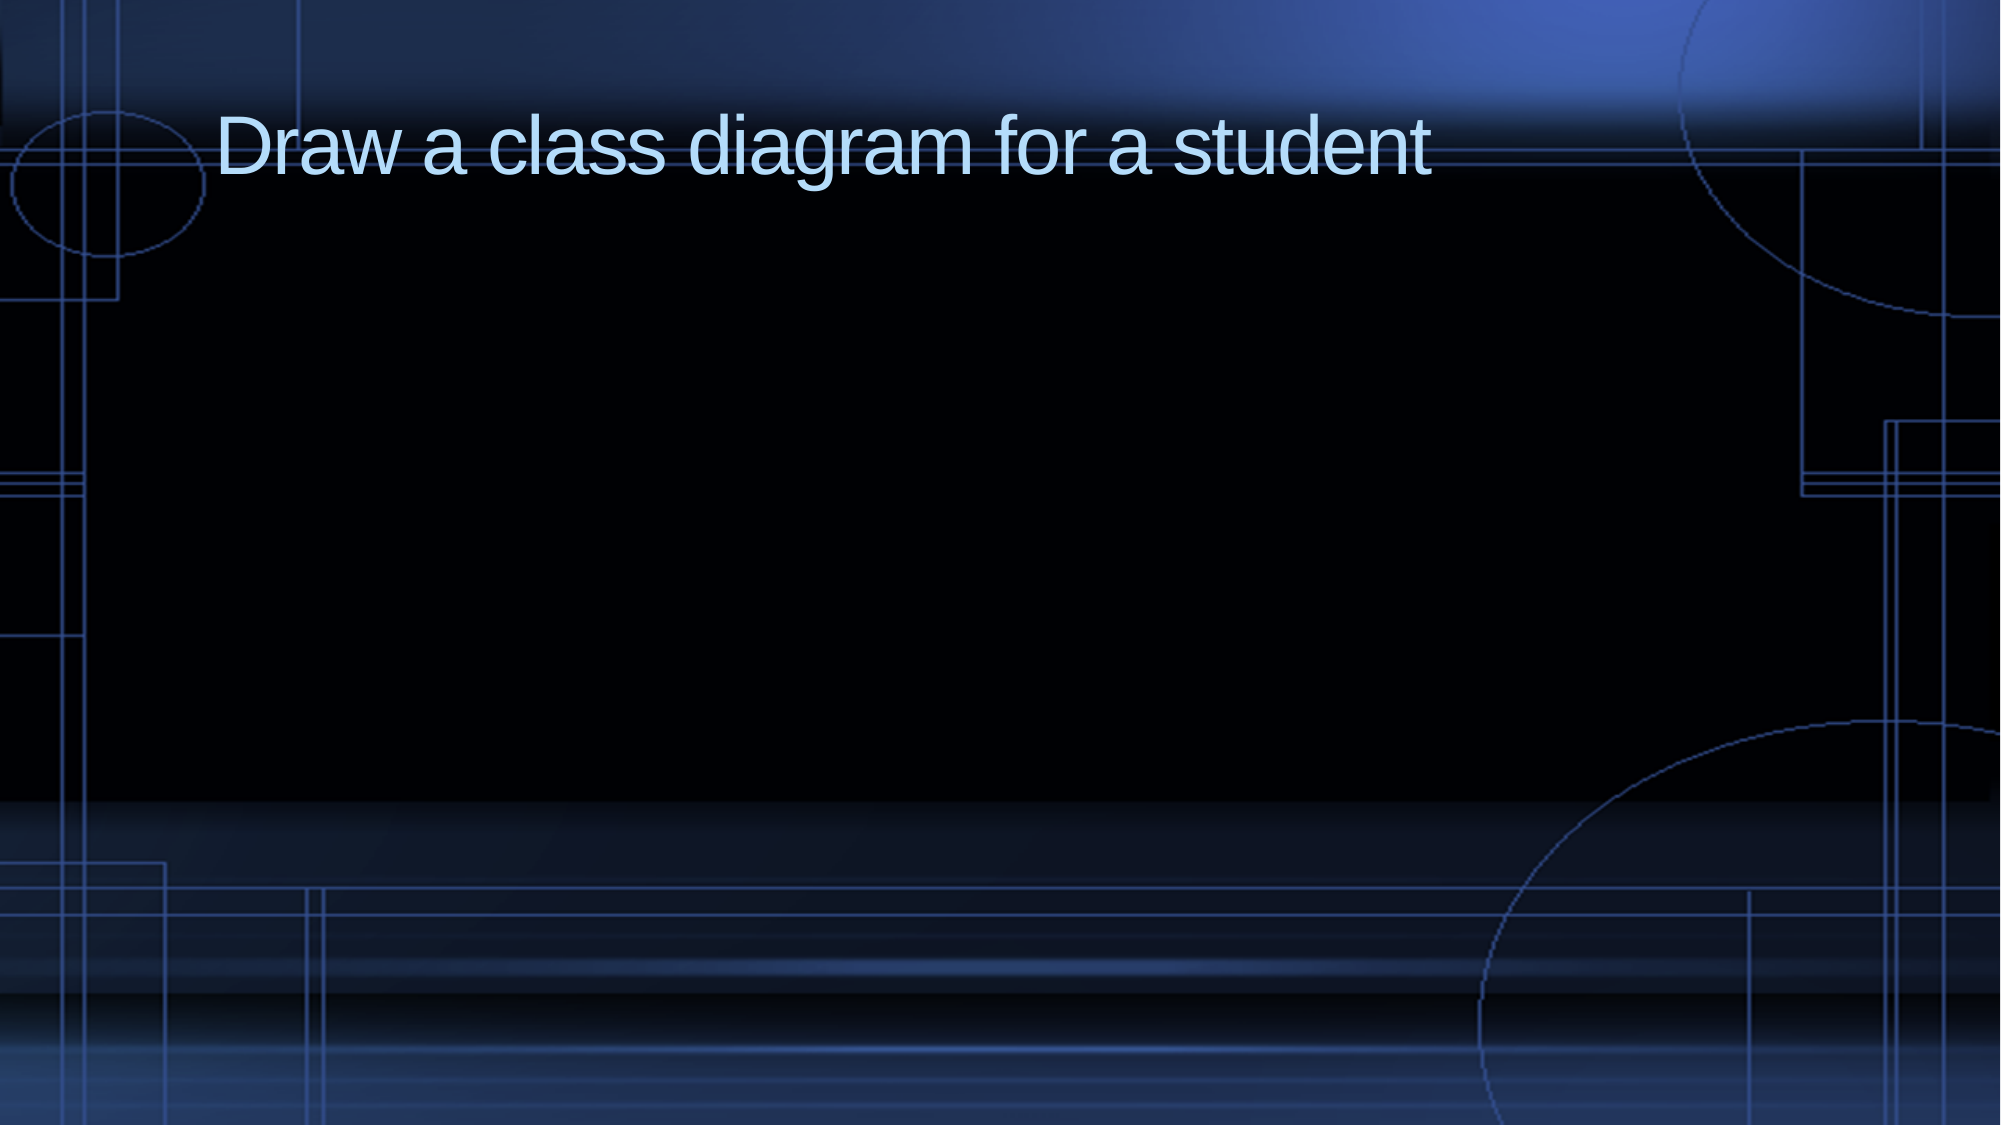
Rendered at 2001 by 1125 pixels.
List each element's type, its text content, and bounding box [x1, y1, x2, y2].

title Draw a class diagram for a student [200, 83, 1900, 234]
picture [0, 0, 2001, 1125]
